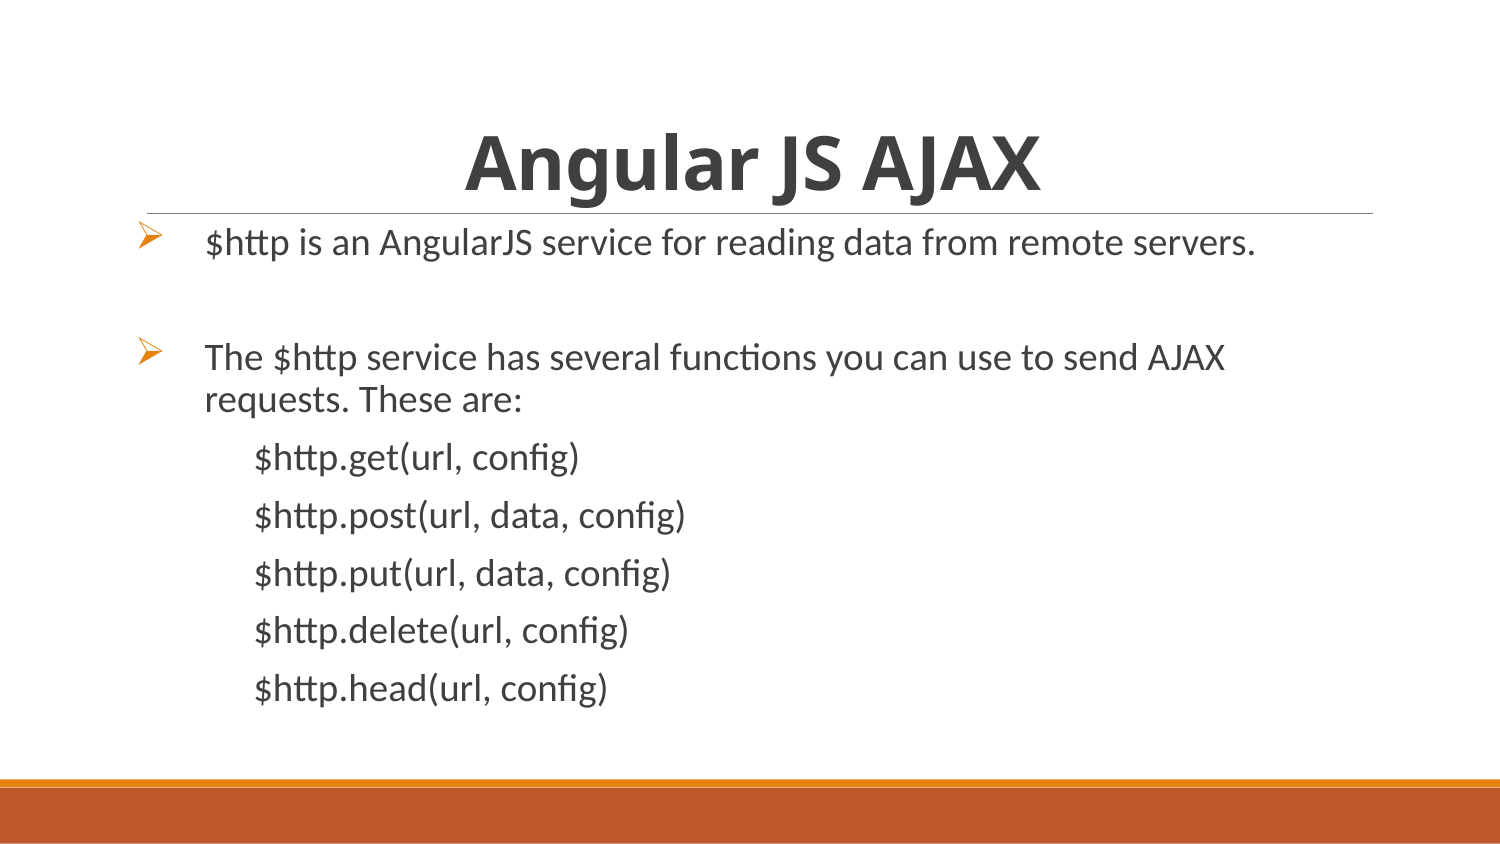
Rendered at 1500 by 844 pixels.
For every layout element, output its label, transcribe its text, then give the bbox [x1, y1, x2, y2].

list $http is an AngularJS service for reading data from remote servers. The $http service has several functions you can use to send AJAX requests. These are: $http.get(url, config) $http.post(url, data, config) $http.put(url, data, config) $http.delete(url, config) $http.head(url, config) [135, 213, 1373, 723]
title Angular JS AJAX [135, 35, 1373, 213]
